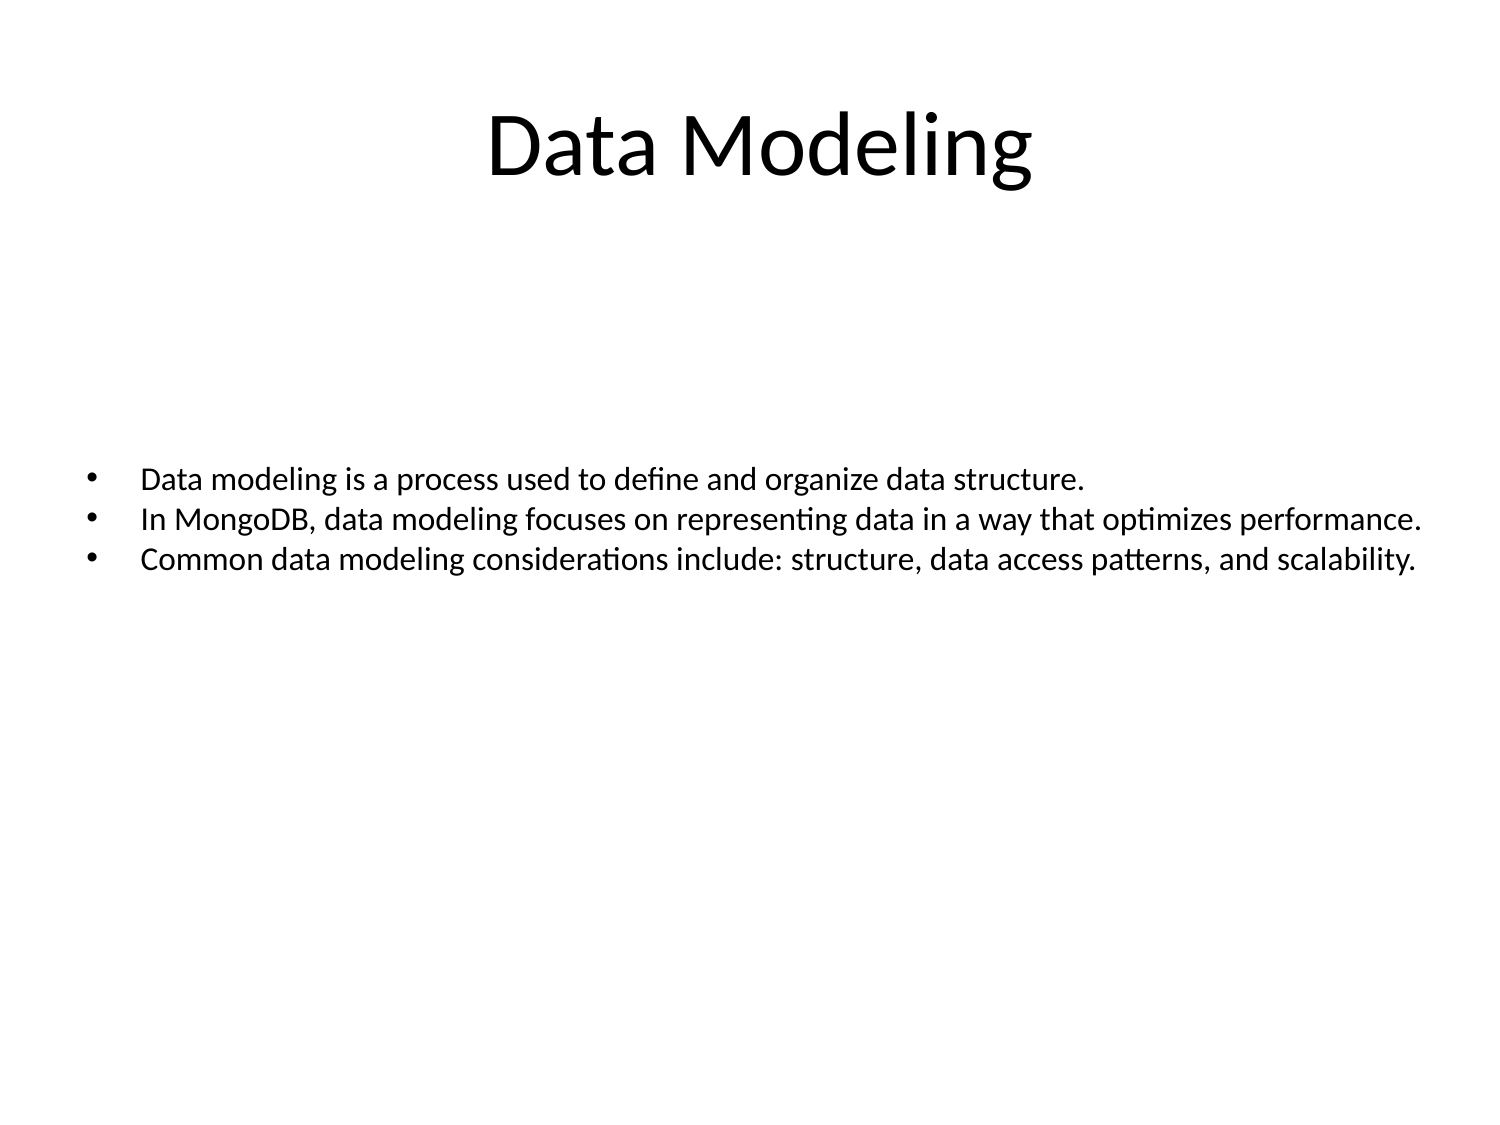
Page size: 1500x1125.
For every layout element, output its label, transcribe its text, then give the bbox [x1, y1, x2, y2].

text_box Data modeling is a process used to define and organize data structure. In MongoDB, data modeling focuses on representing data in a way that optimizes performance. Common data modeling considerations include: structure, data access patterns, and scalability. [71, 409, 1439, 624]
title Data Modeling [75, 45, 1425, 233]
